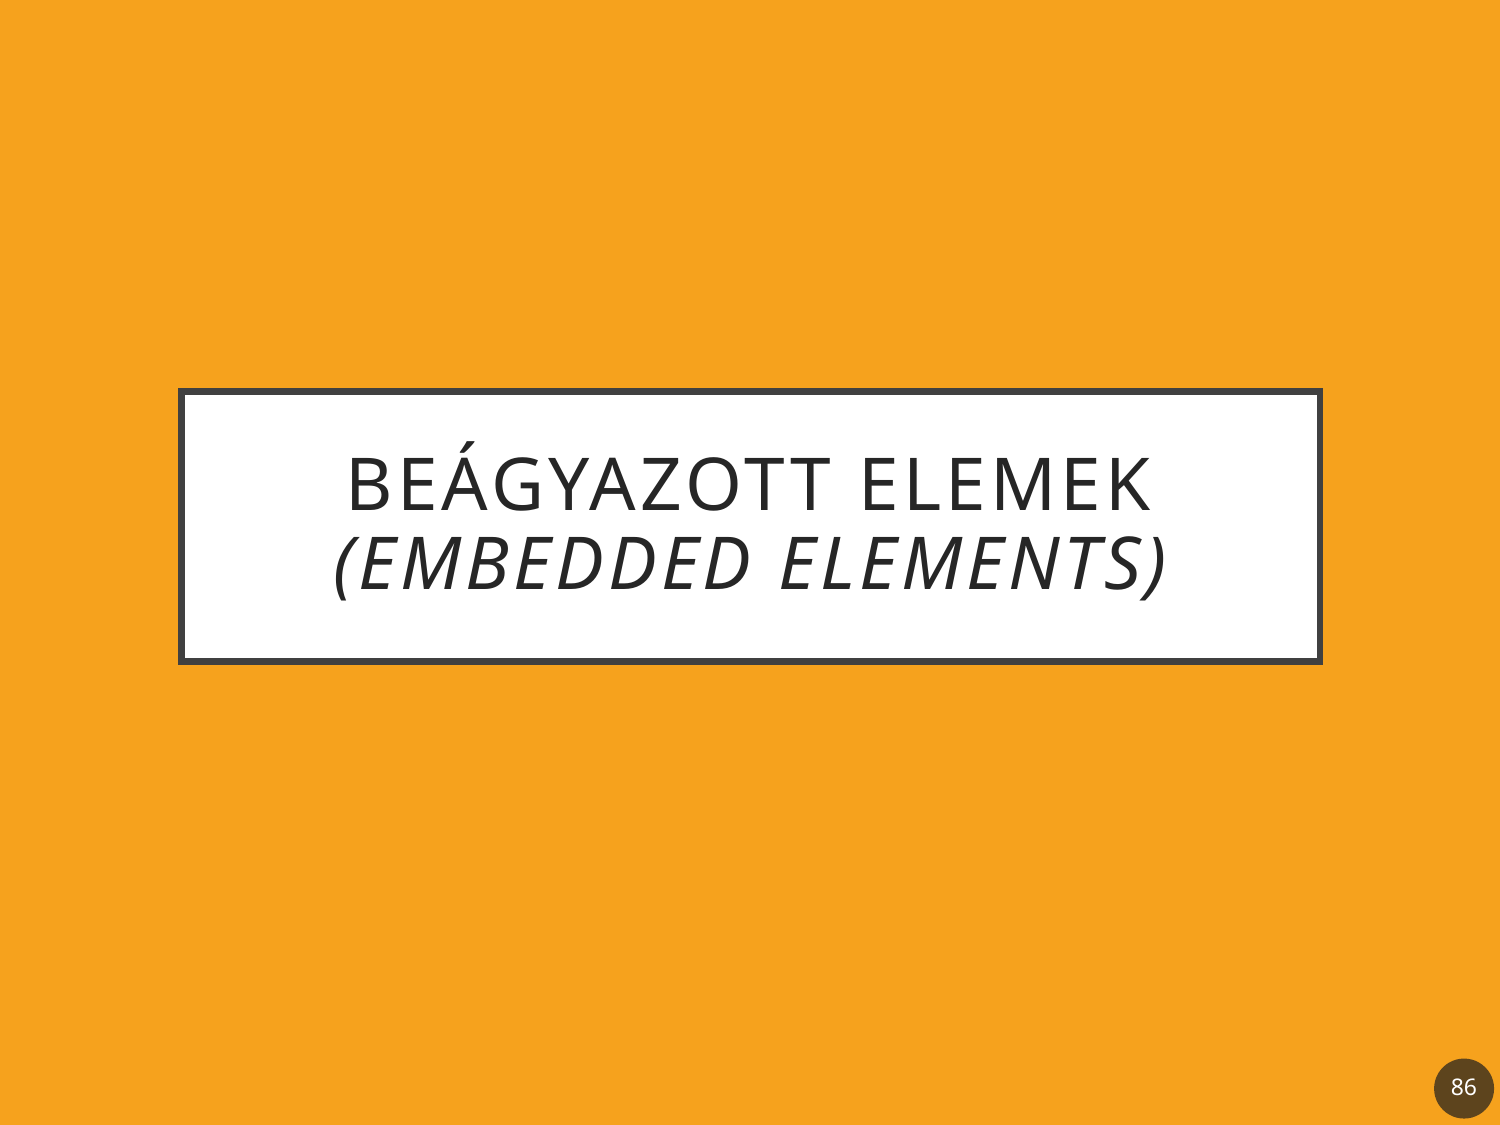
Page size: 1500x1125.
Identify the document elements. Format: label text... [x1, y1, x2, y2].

title Beágyazott elemek (embedded elements) [178, 388, 1323, 665]
slide_number 86 [1434, 1058, 1495, 1119]
